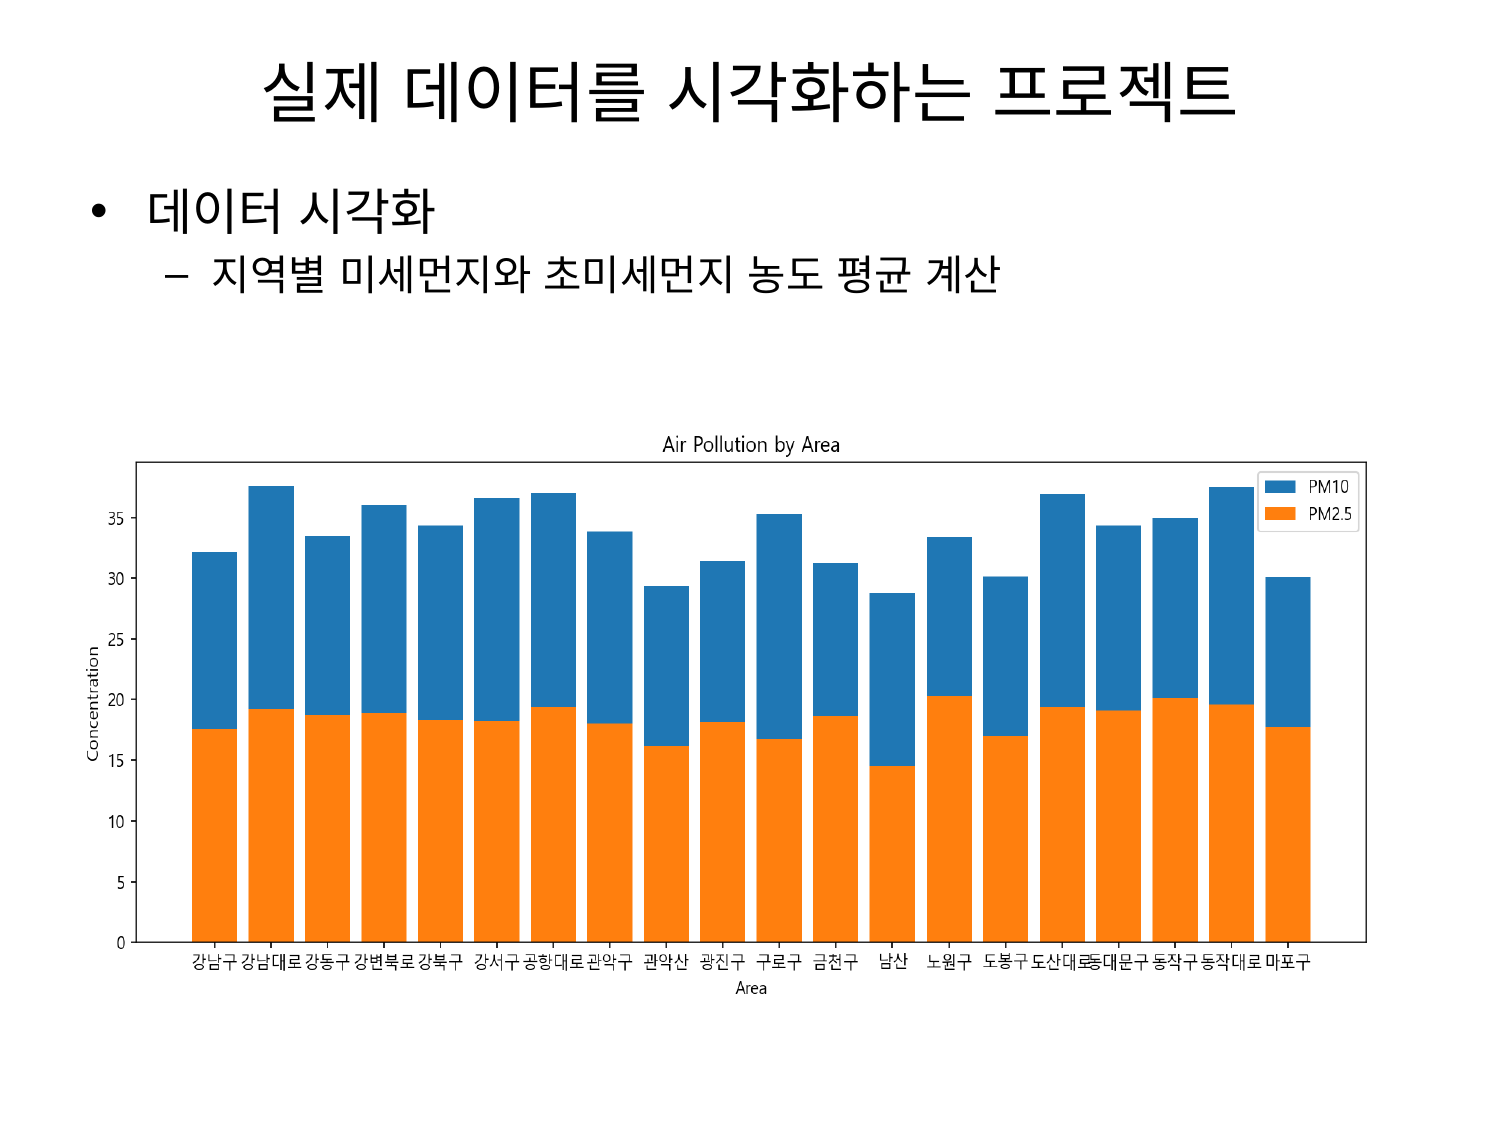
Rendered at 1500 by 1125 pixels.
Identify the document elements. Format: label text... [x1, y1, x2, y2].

title 실제 데이터를 시각화하는 프로젝트 [75, 45, 1425, 138]
picture [74, 422, 1381, 1000]
list 데이터 시각화 지역별 미세먼지와 초미세먼지 농도 평균 계산 [75, 172, 1425, 1005]
